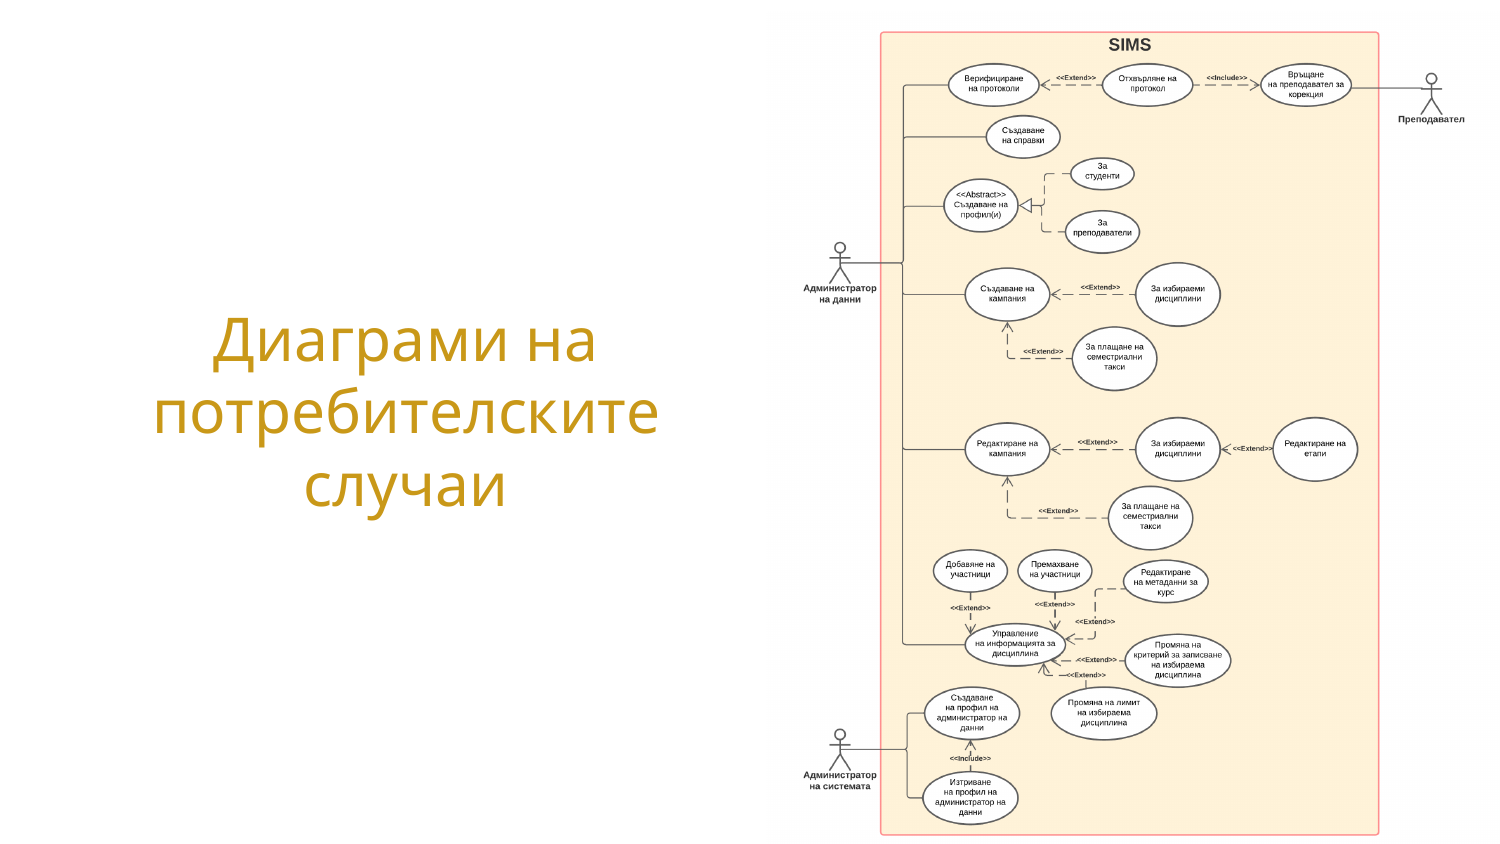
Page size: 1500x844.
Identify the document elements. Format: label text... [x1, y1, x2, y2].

title Диаграми на потребителските случаи [51, 285, 761, 561]
picture [766, 11, 1500, 844]
